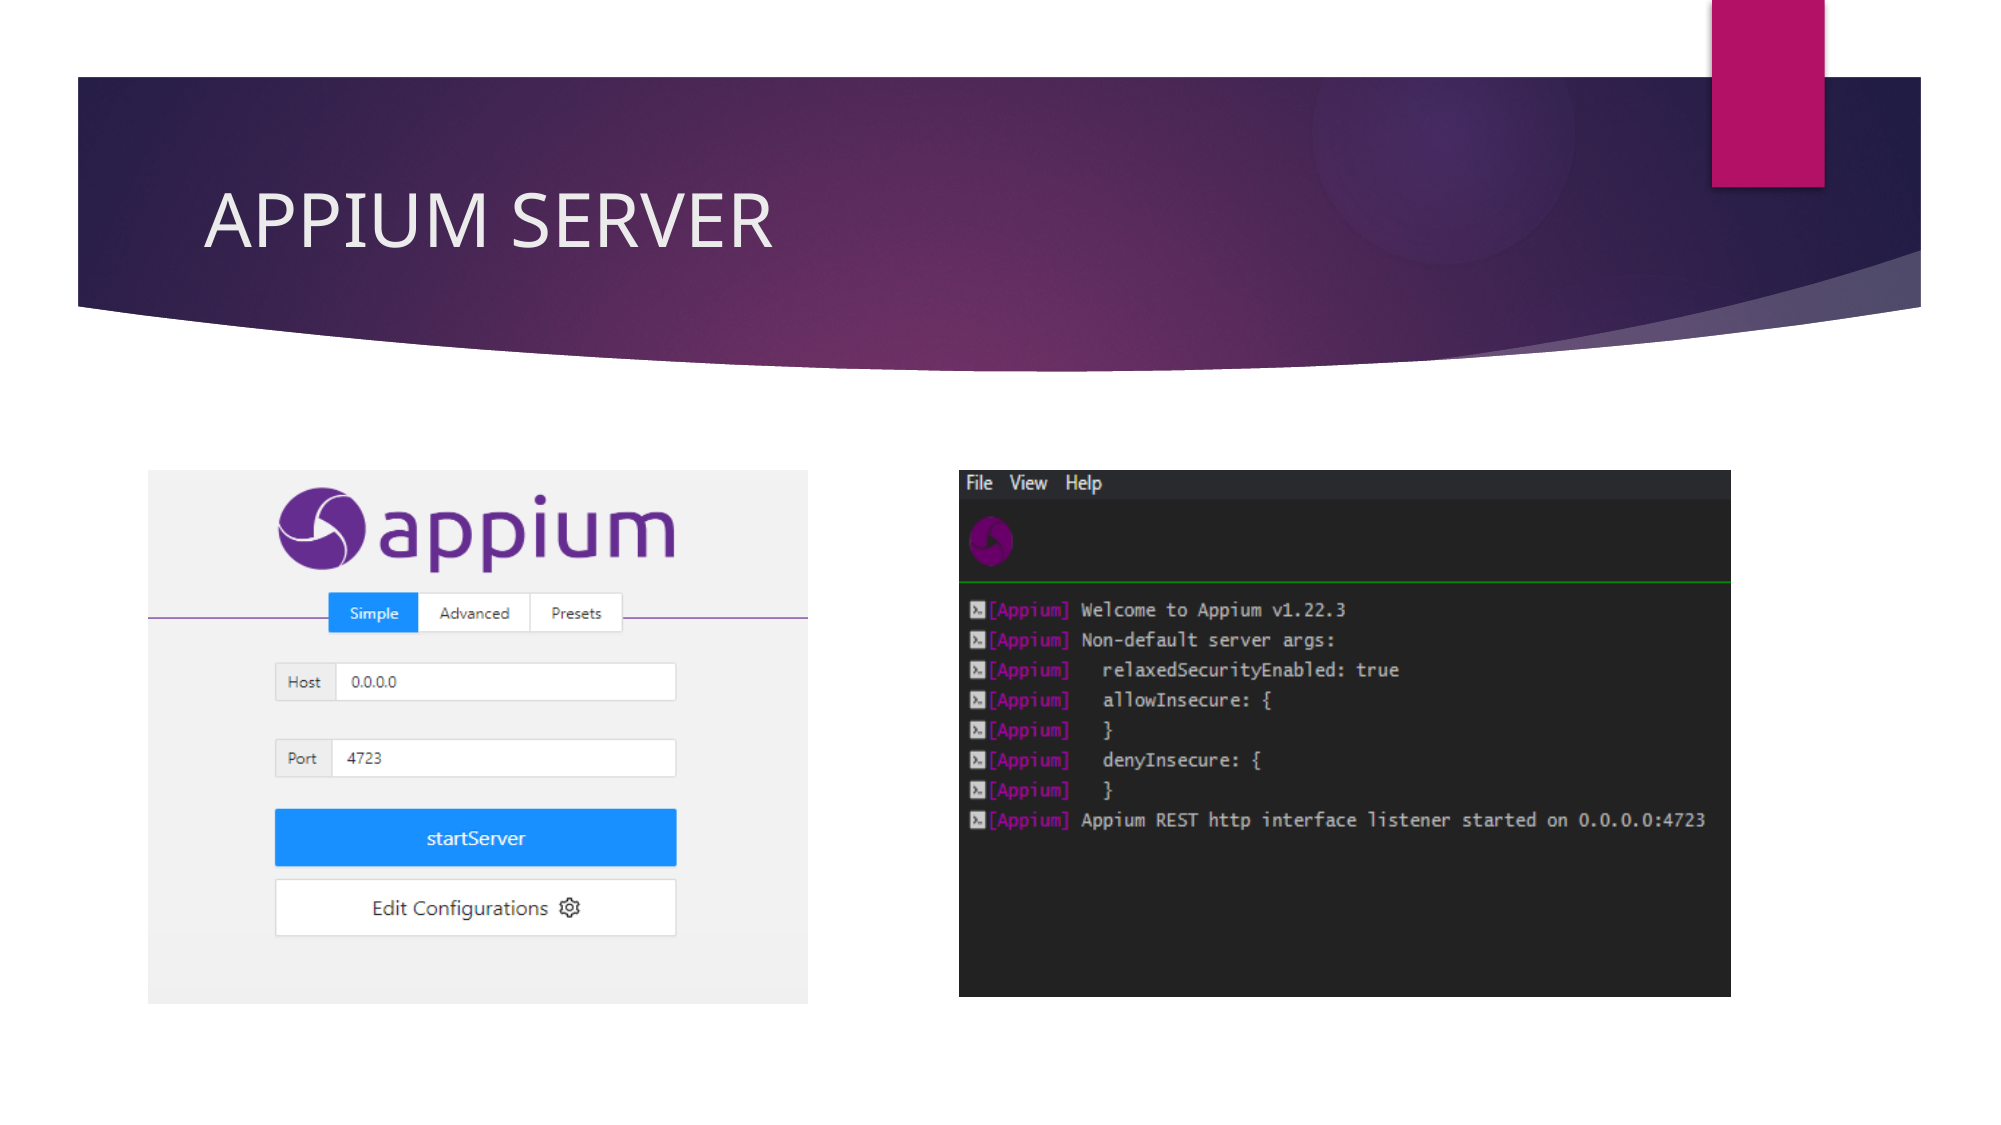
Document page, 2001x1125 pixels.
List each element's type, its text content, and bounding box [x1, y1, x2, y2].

picture [959, 470, 1731, 997]
title APPIUM SERVER [189, 159, 1627, 276]
picture [148, 470, 808, 1005]
